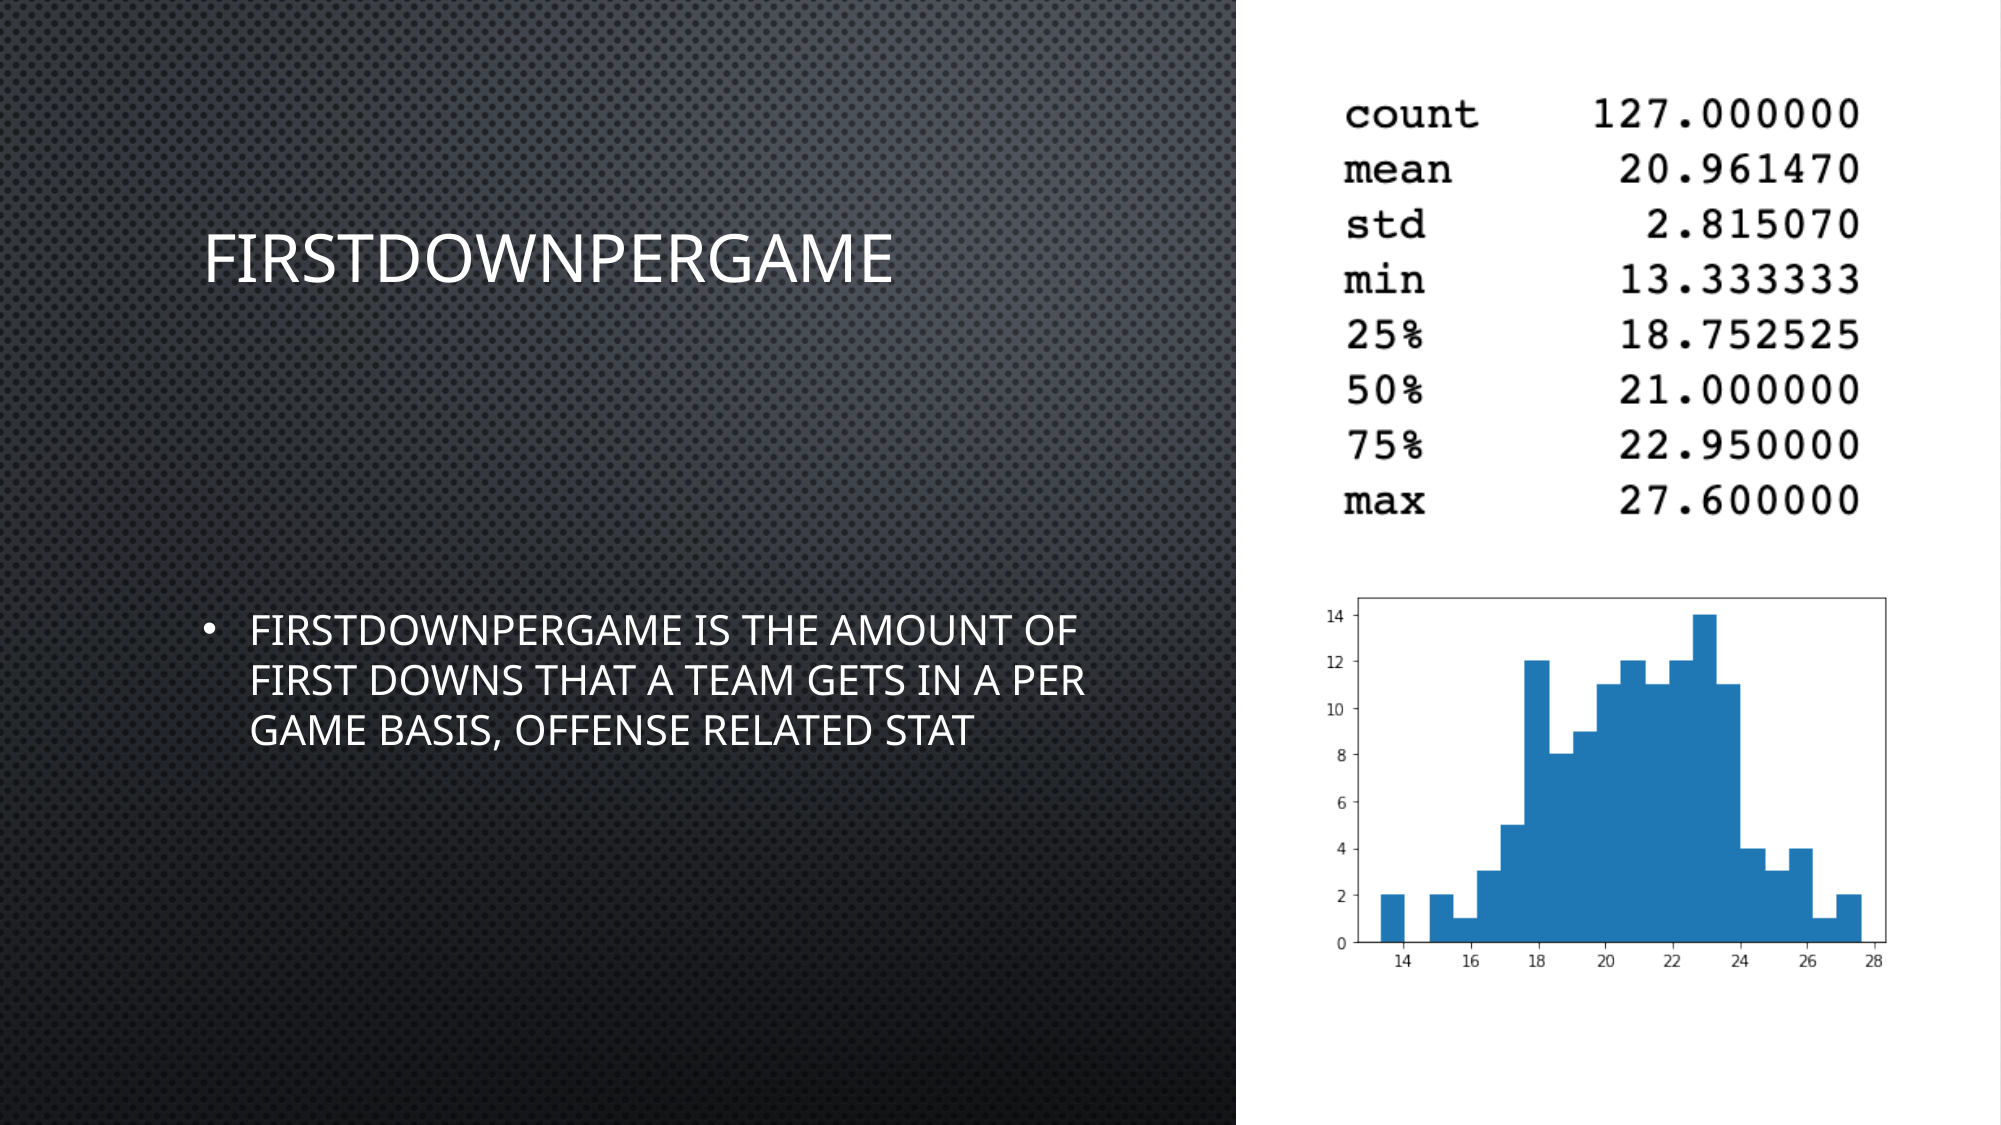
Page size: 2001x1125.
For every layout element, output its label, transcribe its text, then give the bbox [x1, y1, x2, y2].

title FirstDownPerGame [187, 99, 1178, 413]
picture [1321, 79, 1889, 537]
text_box [1234, 0, 2000, 1125]
list FirstDownPerGame is the amount of first downs that a team gets in a per game basis, offense related stat [187, 437, 1159, 991]
picture [1315, 588, 1896, 980]
